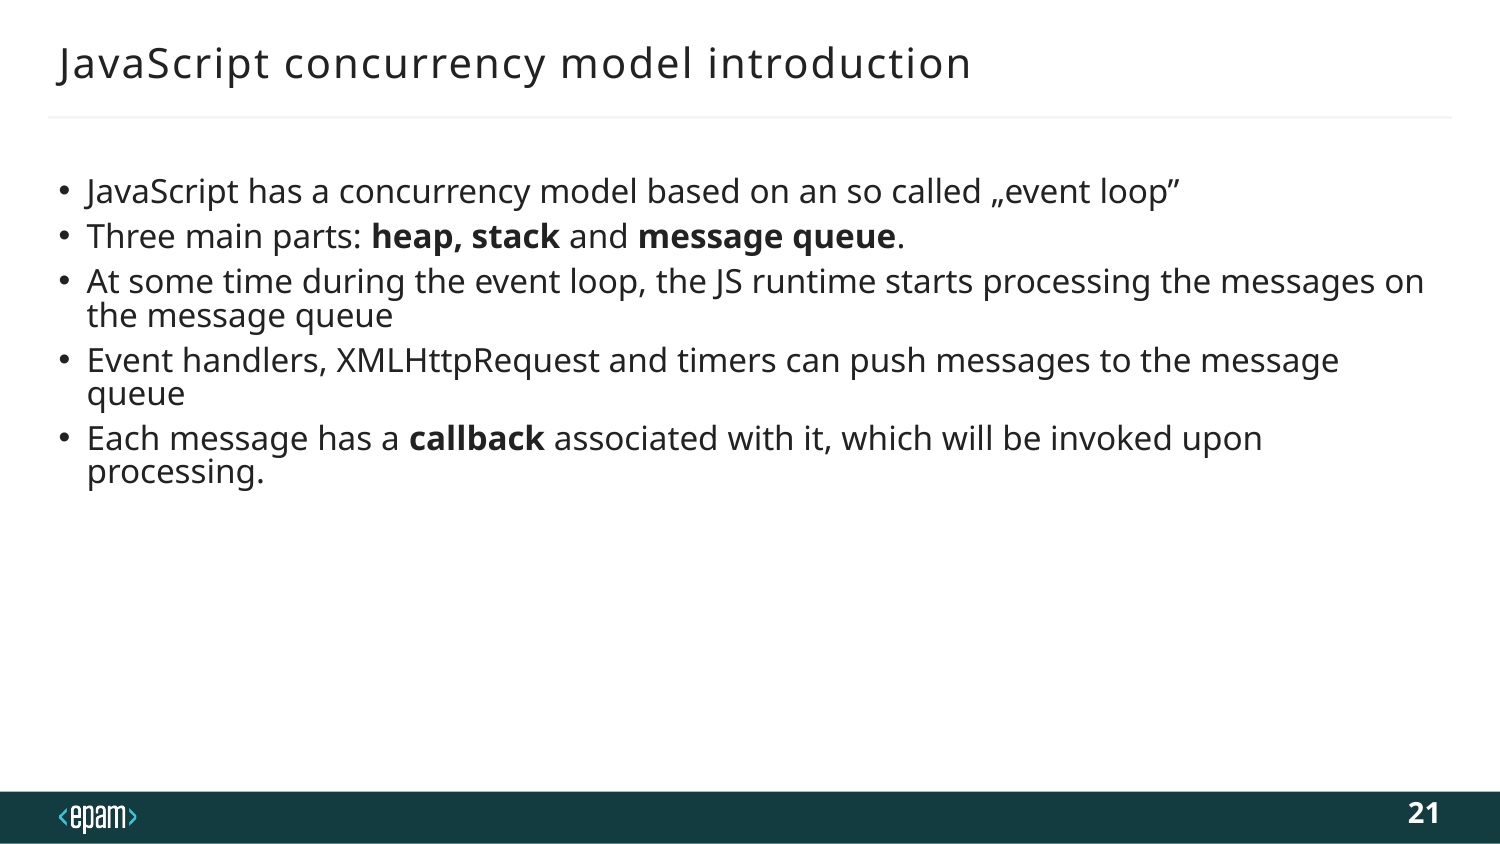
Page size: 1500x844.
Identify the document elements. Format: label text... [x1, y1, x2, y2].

list JavaScript has a concurrency model based on an so called „event loop” Three main parts: heap, stack and message queue. At some time during the event loop, the JS runtime starts processing the messages on the message queue Event handlers, XMLHttpRequest and timers can push messages to the message queue Each message has a callback associated with it, which will be invoked upon processing. [58, 177, 1441, 735]
slide_number 21 [1216, 791, 1442, 844]
title JavaScript concurrency model introduction [59, 37, 1442, 87]
